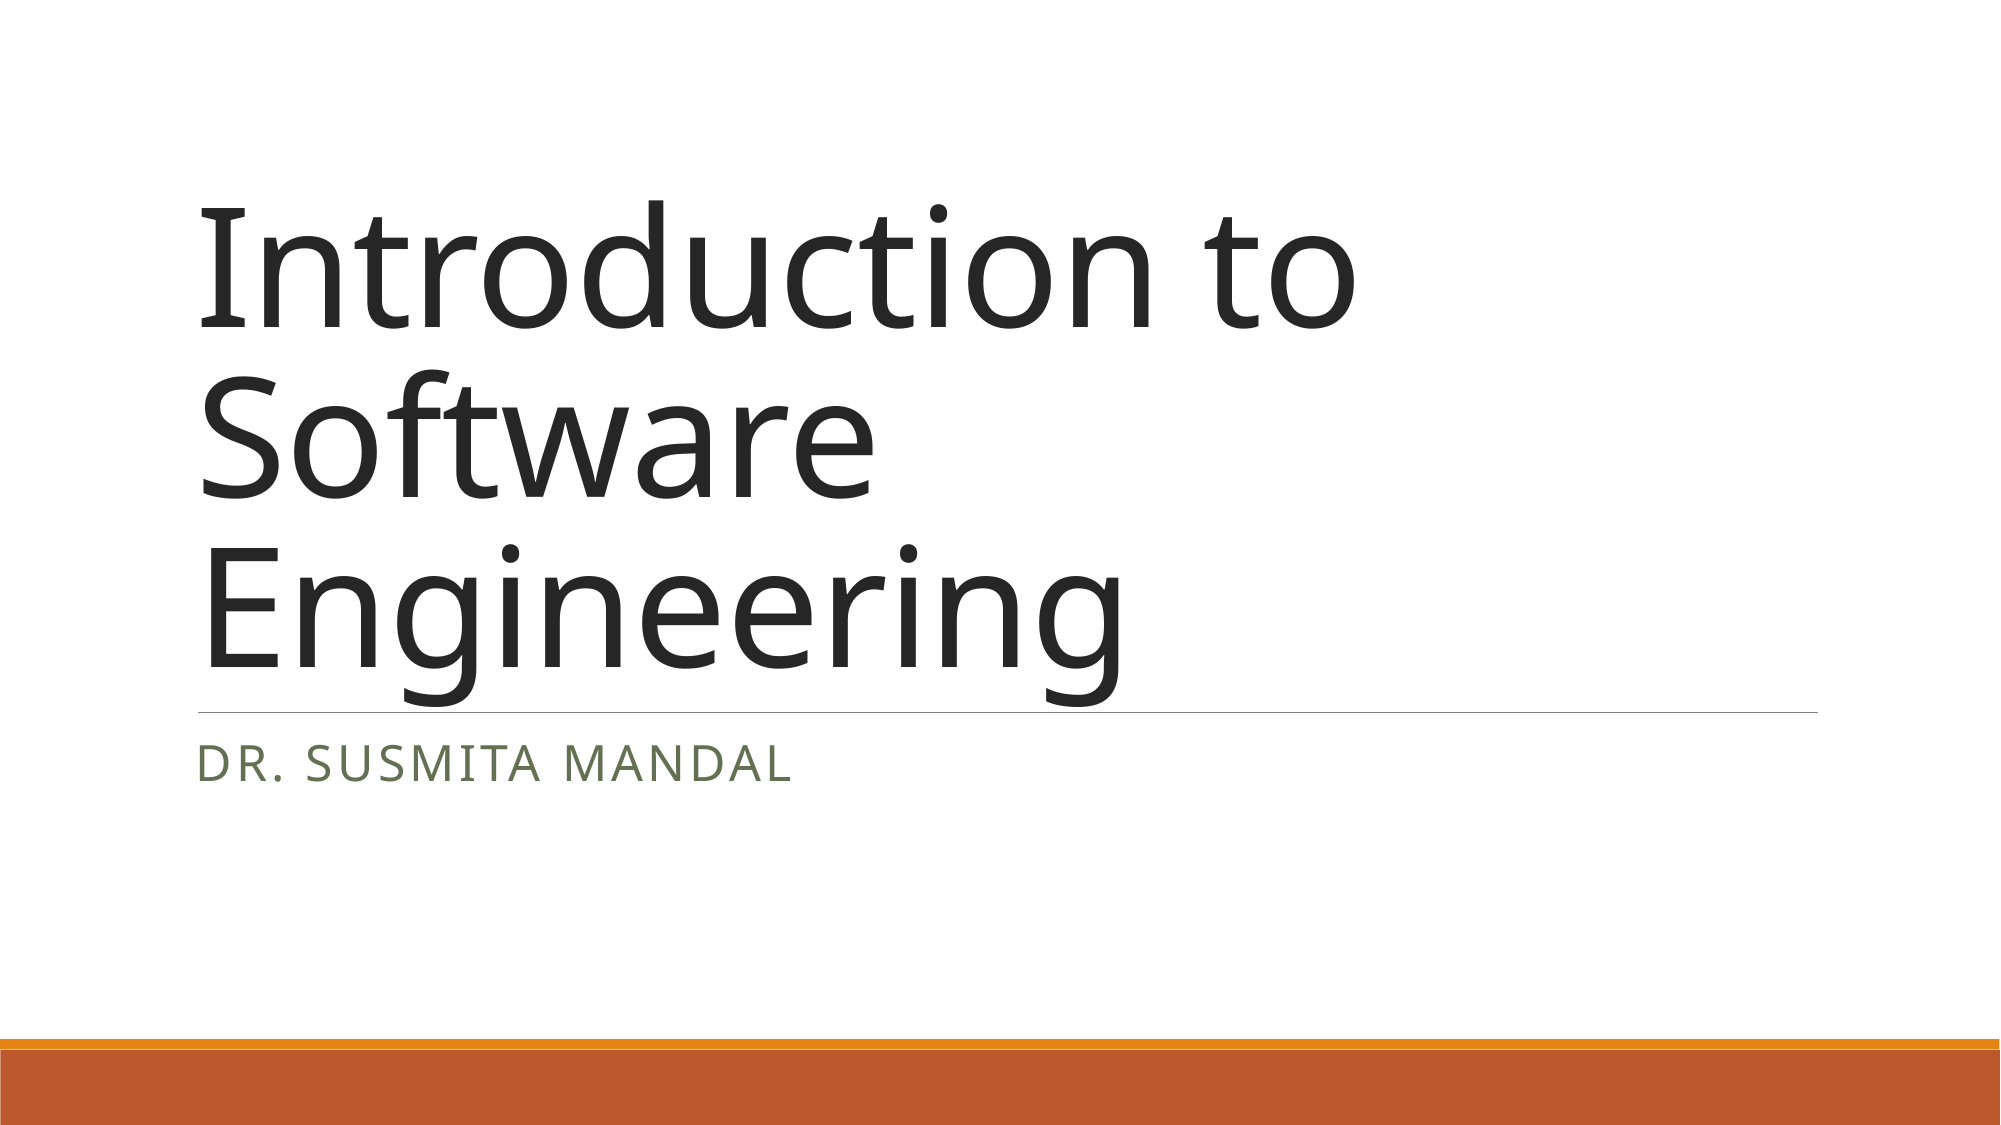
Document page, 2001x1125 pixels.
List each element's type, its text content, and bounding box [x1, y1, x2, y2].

subtitle Dr. Susmita Mandal [180, 730, 1831, 919]
title Introduction to Software Engineering [180, 124, 1830, 710]
